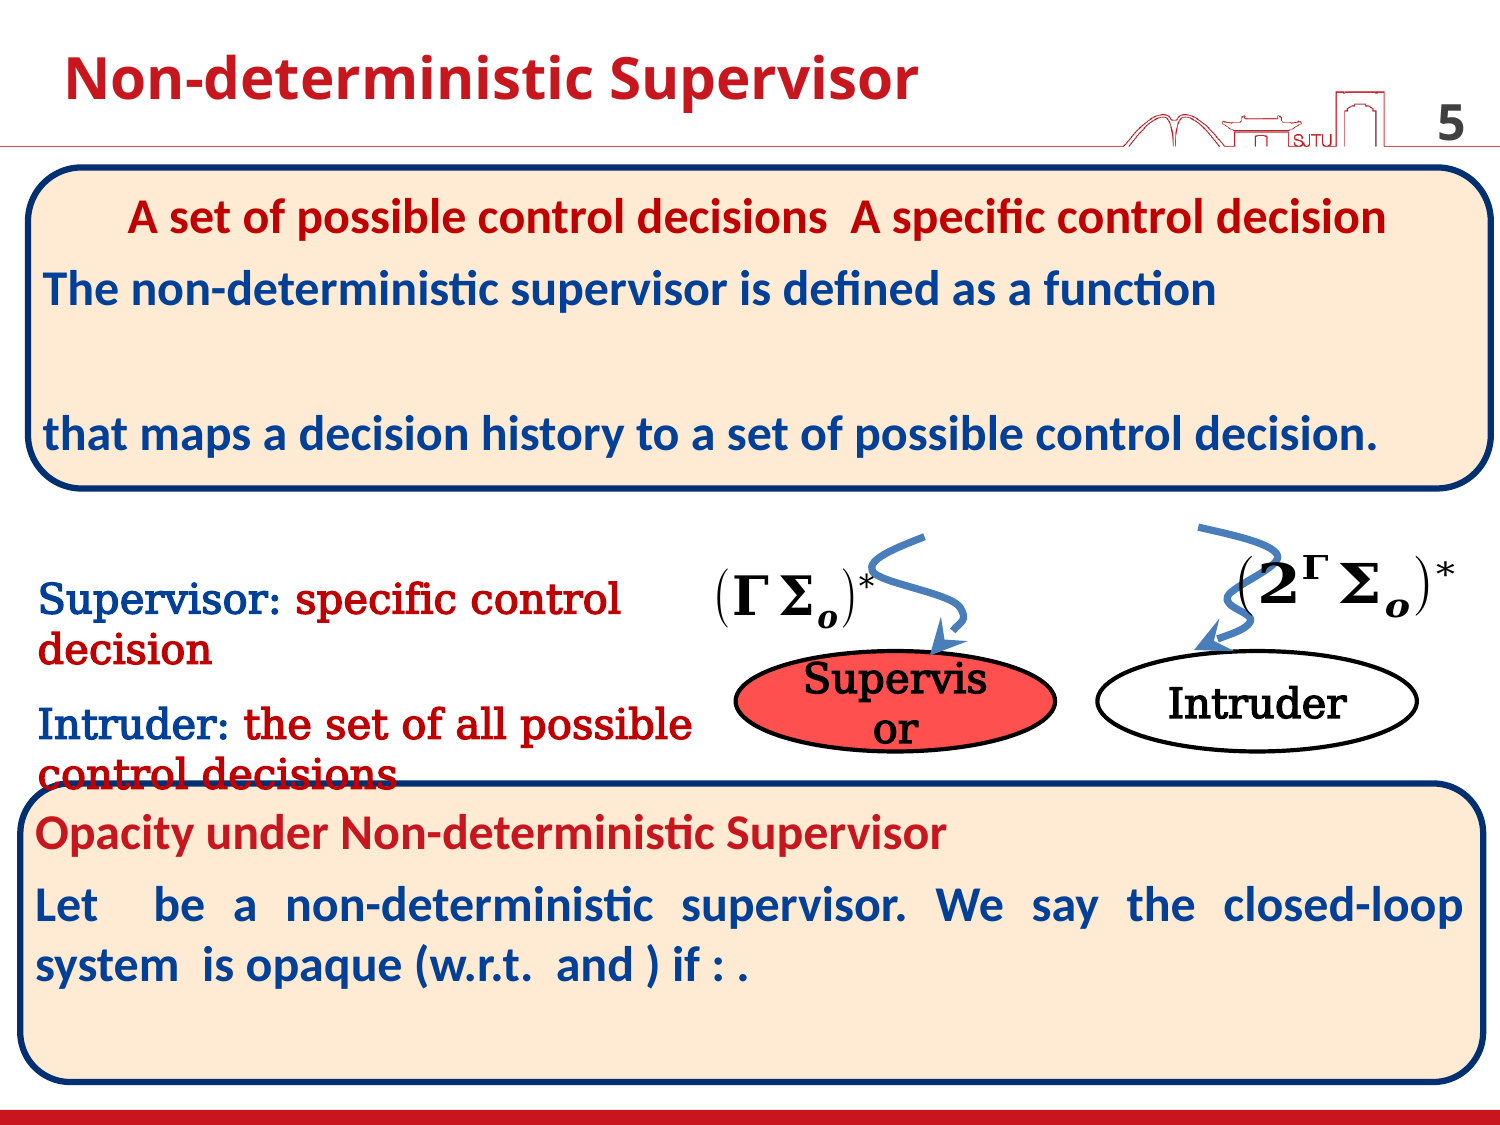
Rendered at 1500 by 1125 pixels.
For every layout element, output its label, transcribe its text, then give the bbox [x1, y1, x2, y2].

picture [0, 91, 1422, 147]
text_box Intruder [1097, 651, 1417, 752]
text_box [1190, 527, 1278, 651]
text_box Supervisor: specific control decision Intruder: the set of all possible control decisions [22, 564, 760, 805]
text_box Supervisor [760, 651, 1056, 752]
text_box Non-deterministic Supervisor [48, 41, 1423, 137]
text_box 5 [1422, 83, 1500, 158]
text_box [871, 536, 963, 656]
text_box [26, 166, 1492, 490]
text_box [19, 782, 1485, 1084]
